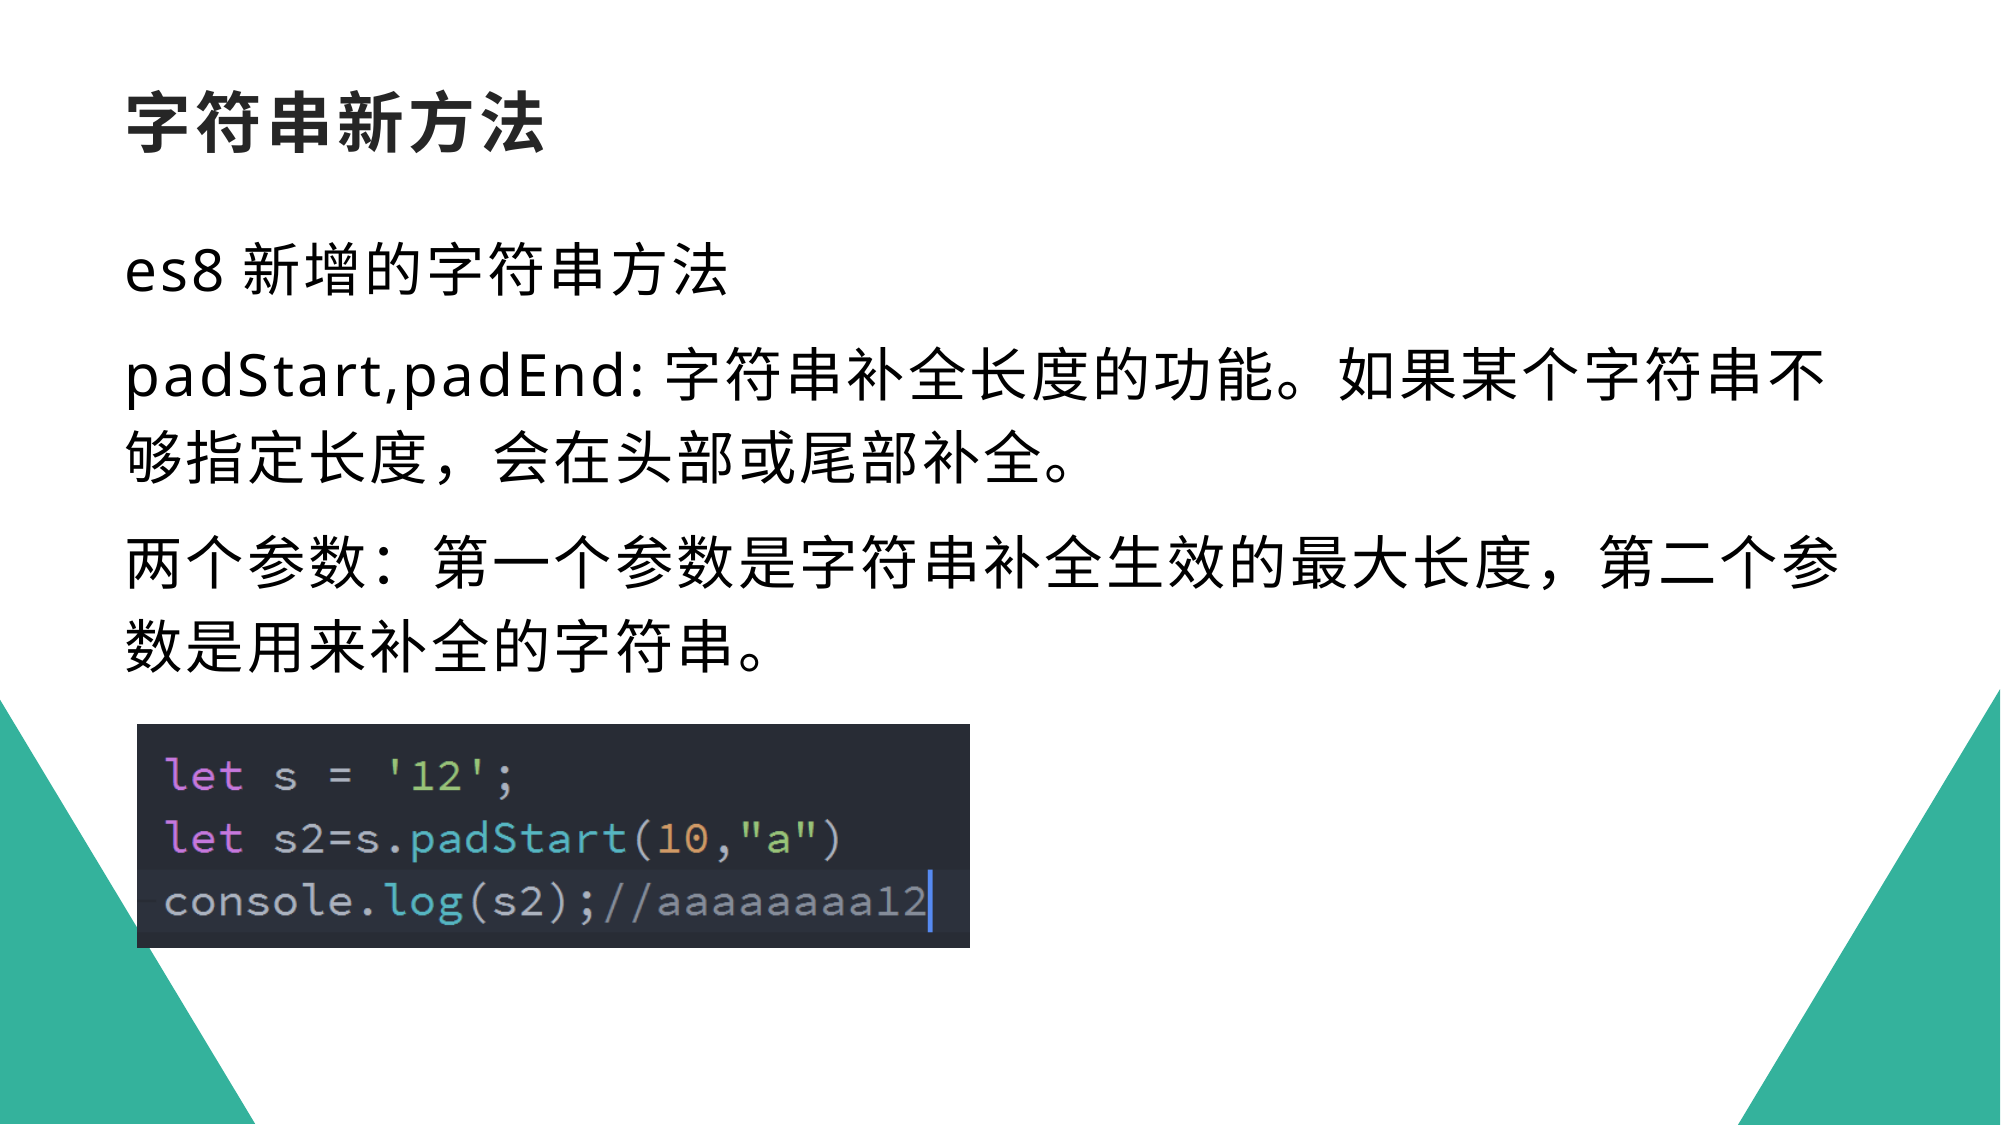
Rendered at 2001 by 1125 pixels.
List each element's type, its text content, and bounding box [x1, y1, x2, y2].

picture [136, 724, 970, 948]
title 字符串新方法 [109, 72, 1891, 146]
list es8新增的字符串方法 padStart,padEnd:字符串补全长度的功能。如果某个字符串不够指定长度，会在头部或尾部补全。 两个参数：第一个参数是字符串补全生效的最大长度，第二个参数是用来补全的字符串。 [109, 211, 1869, 1041]
